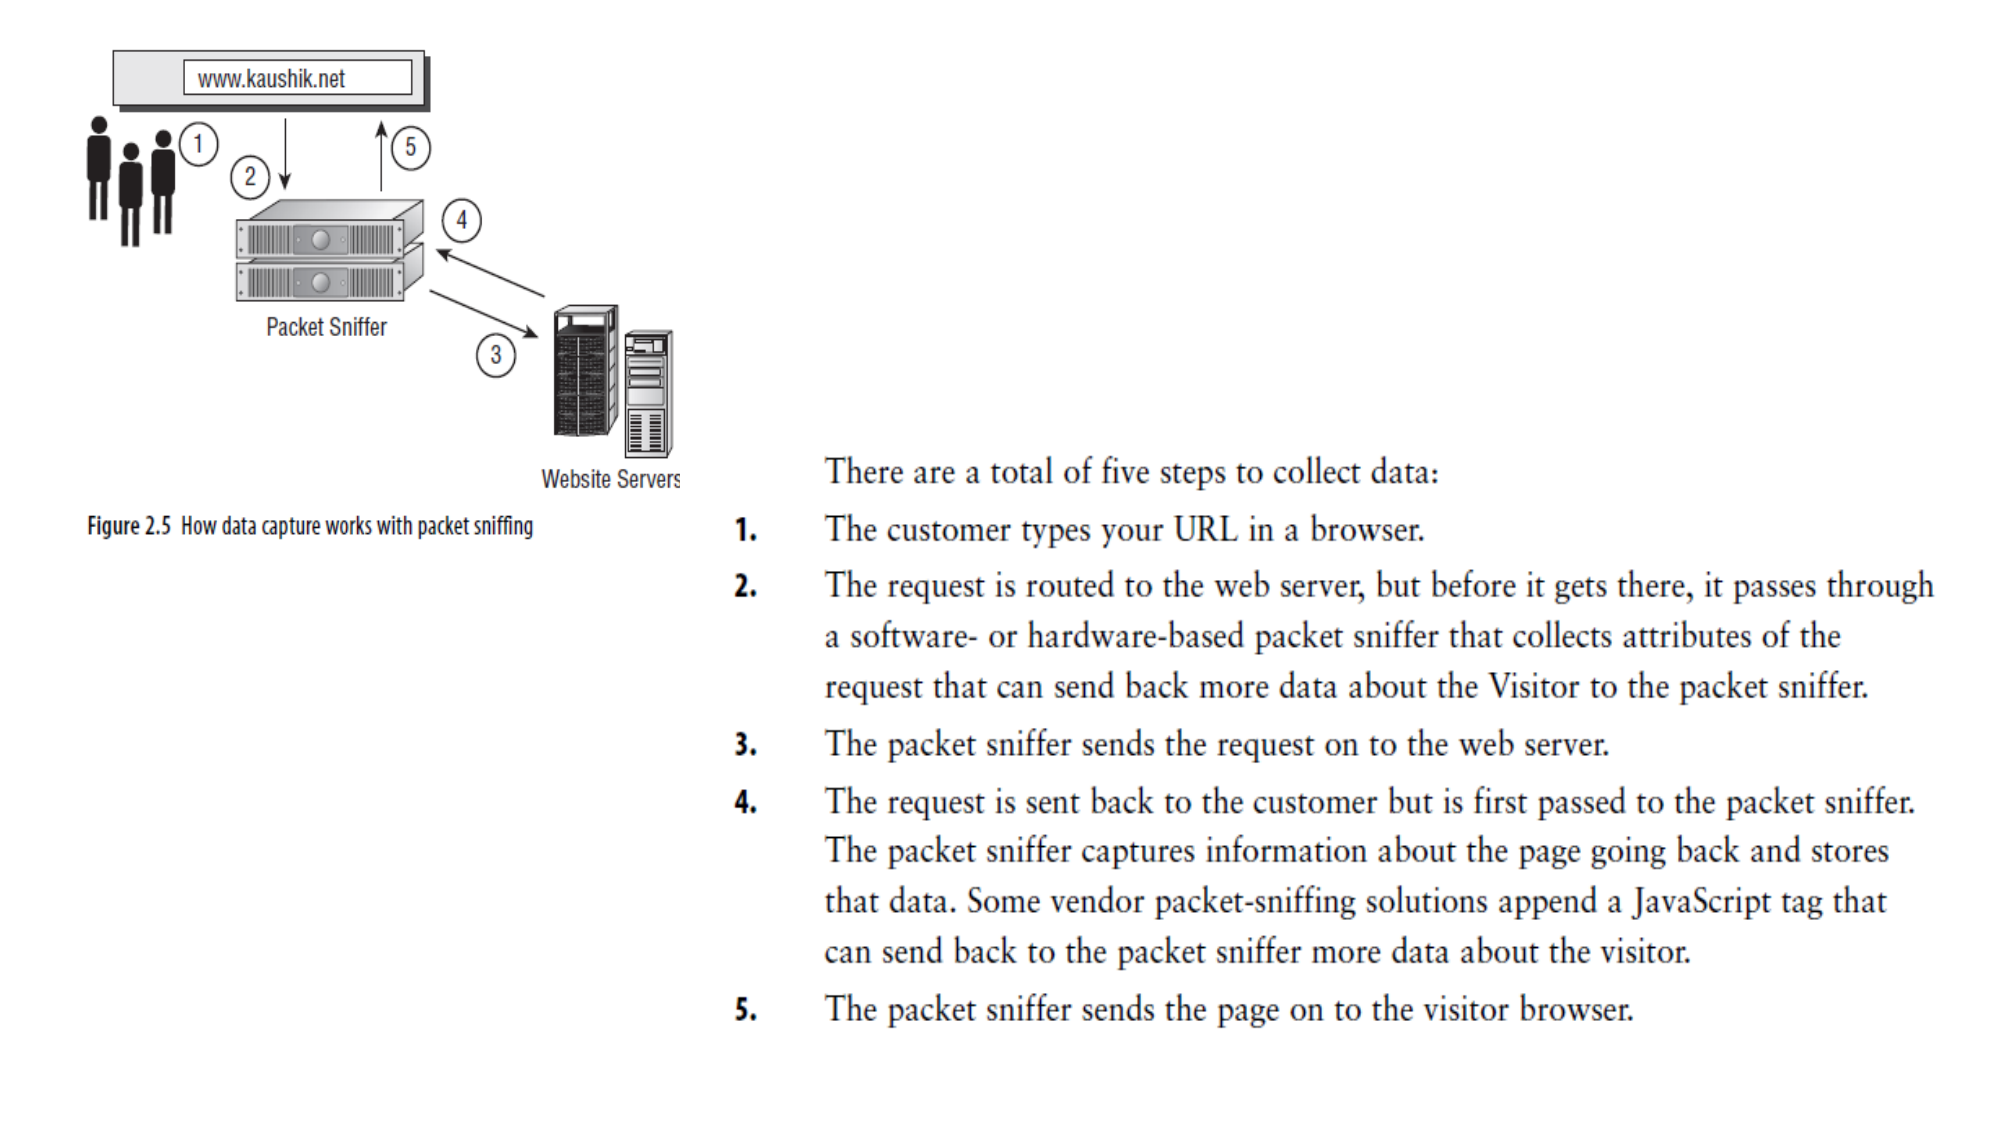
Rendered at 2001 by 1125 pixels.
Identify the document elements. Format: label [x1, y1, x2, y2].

list [42, 10, 700, 544]
picture [680, 433, 1941, 1039]
